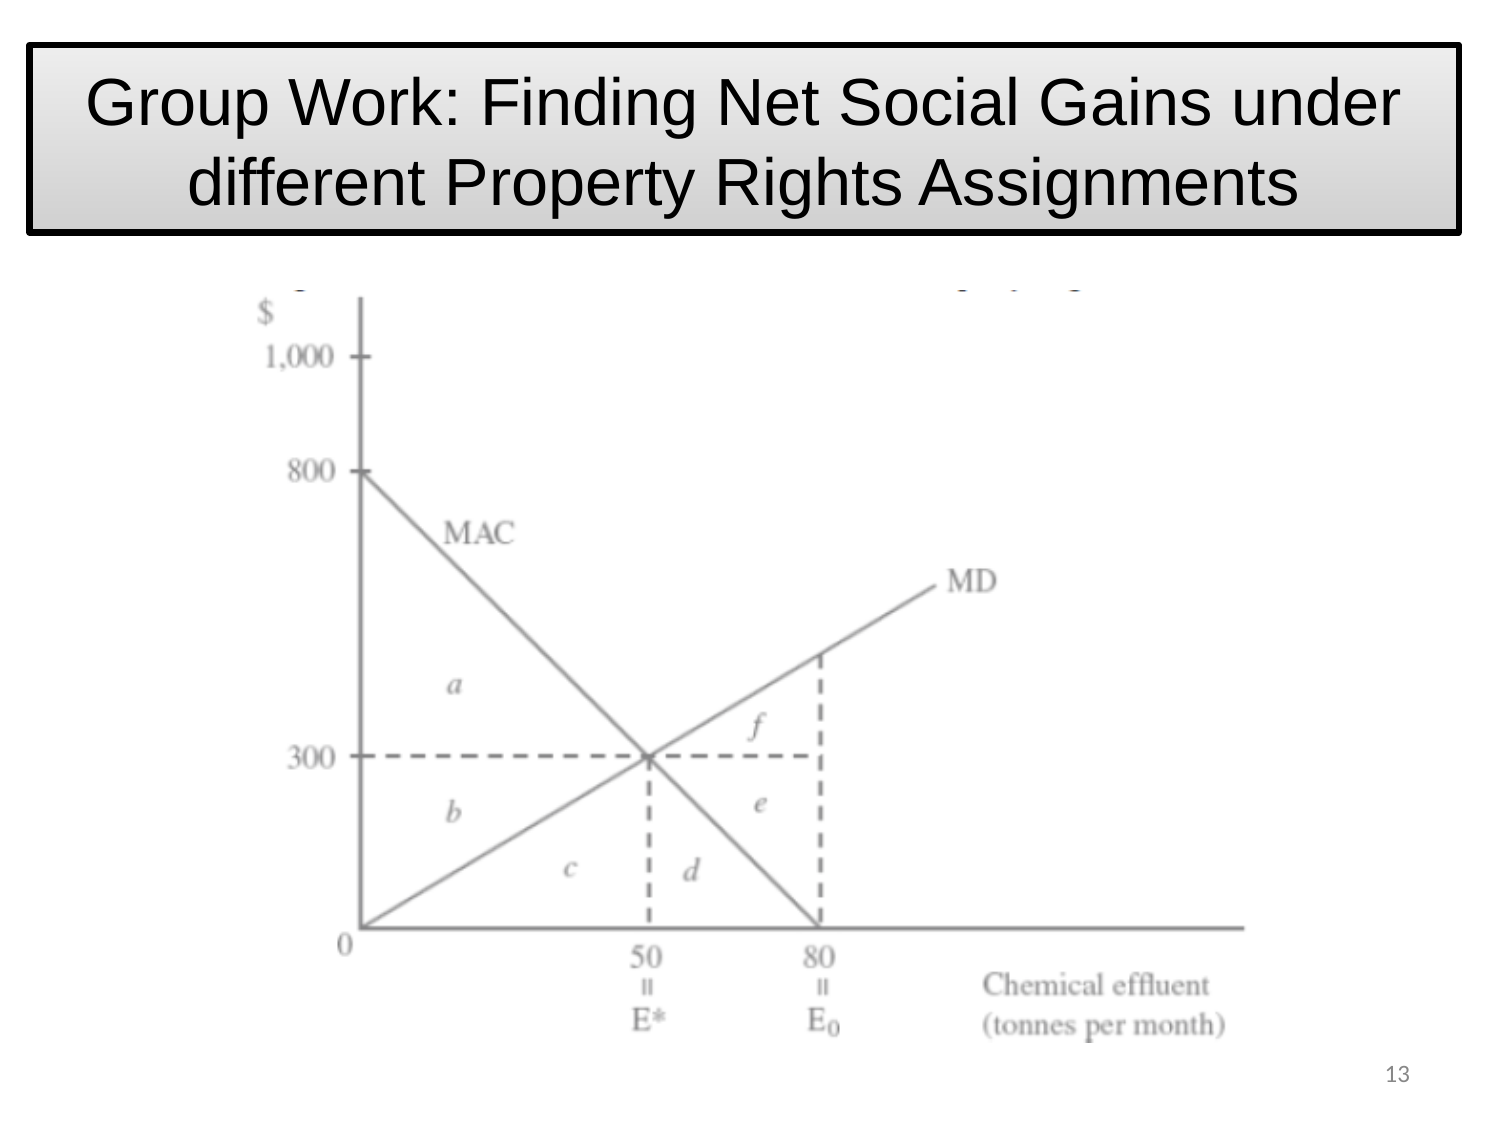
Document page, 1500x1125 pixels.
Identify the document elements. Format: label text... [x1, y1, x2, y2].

picture [253, 290, 1255, 1043]
slide_number 13 [1074, 1042, 1425, 1103]
title Group Work: Finding Net Social Gains under different Property Rights Assignments [26, 42, 1462, 236]
